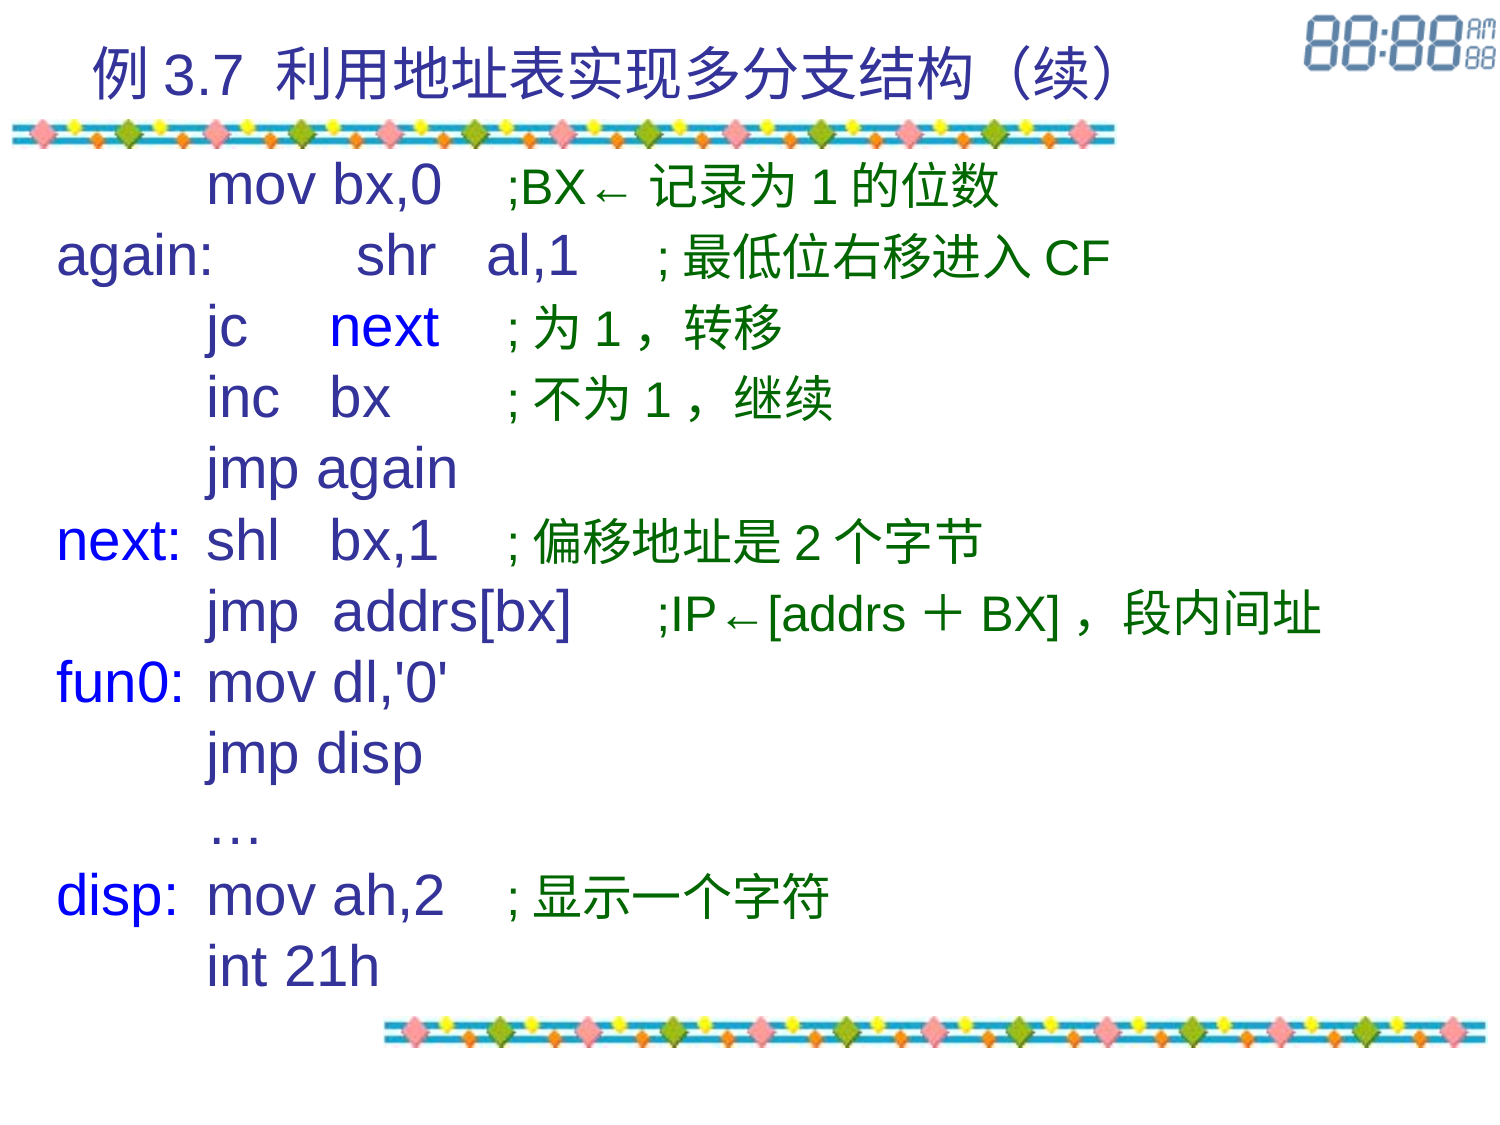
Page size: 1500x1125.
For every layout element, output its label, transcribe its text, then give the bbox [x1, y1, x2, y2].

picture [383, 1016, 1488, 1048]
picture [11, 119, 1117, 149]
title 例3.7 利用地址表实现多分支结构（续） [76, 30, 1427, 114]
list mov bx,0 ;BX←记录为1的位数 again: shr al,1 ;最低位右移进入CF jc next ;为1，转移 inc bx ;不为1，继续 jmp again next: shl bx,1 ;偏移地址是2个字节 jmp addrs[bx] ;IP←[addrs＋BX]，段内间址 fun0: mov dl,'0' jmp disp … disp: mov ah,2 ;显示一个字符 int 21h [41, 149, 1459, 1047]
